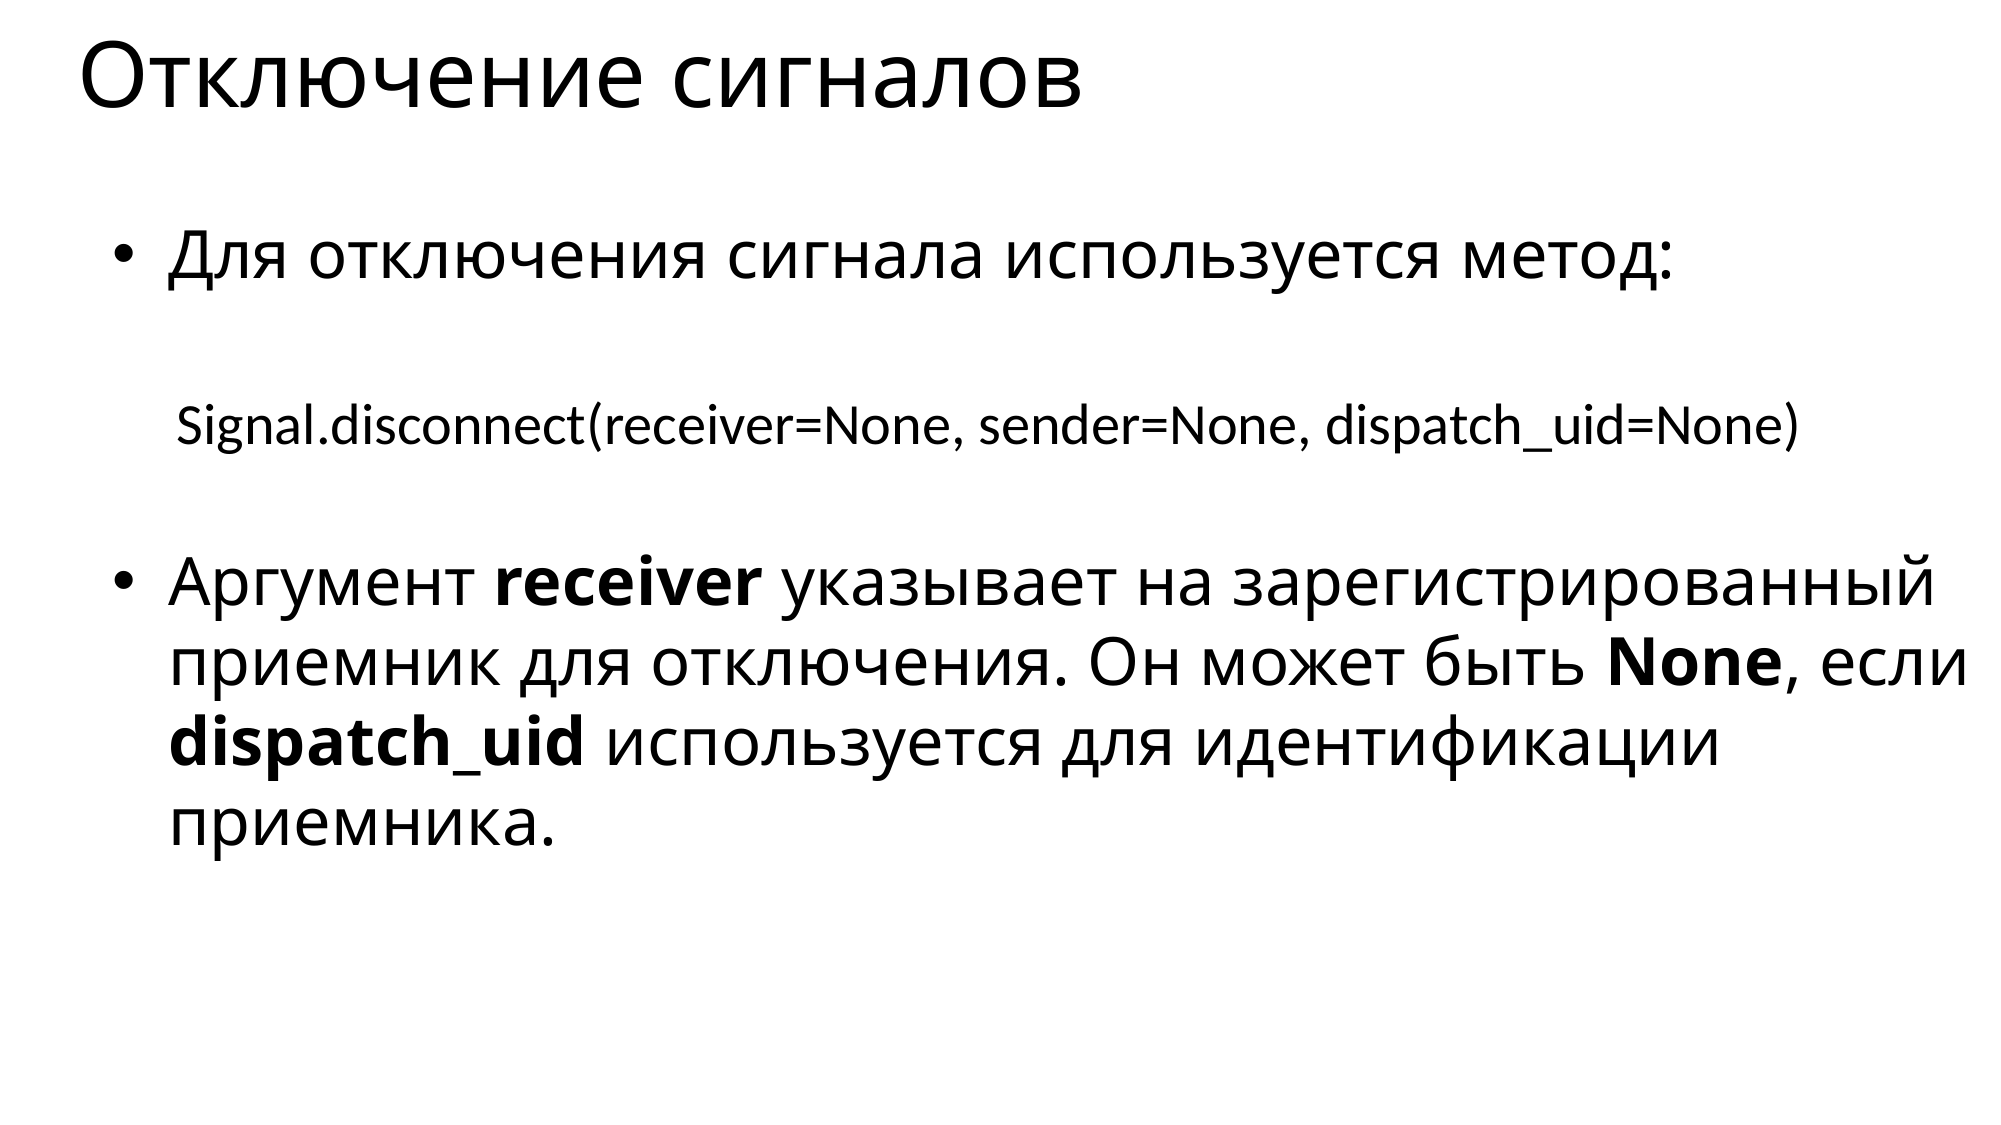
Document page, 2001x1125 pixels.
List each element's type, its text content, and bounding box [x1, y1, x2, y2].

list Для отключения сигнала используется метод: Аргумент receiver указывает на зарегистрированный приемник для отключения. Он может быть None, если dispatch_uid используется для идентификации приемника. [97, 204, 1988, 1073]
title Отключение сигналов [62, 29, 1953, 205]
text_box Signal.disconnect(receiver=None, sender=None, dispatch_uid=None) [162, 378, 2000, 464]
